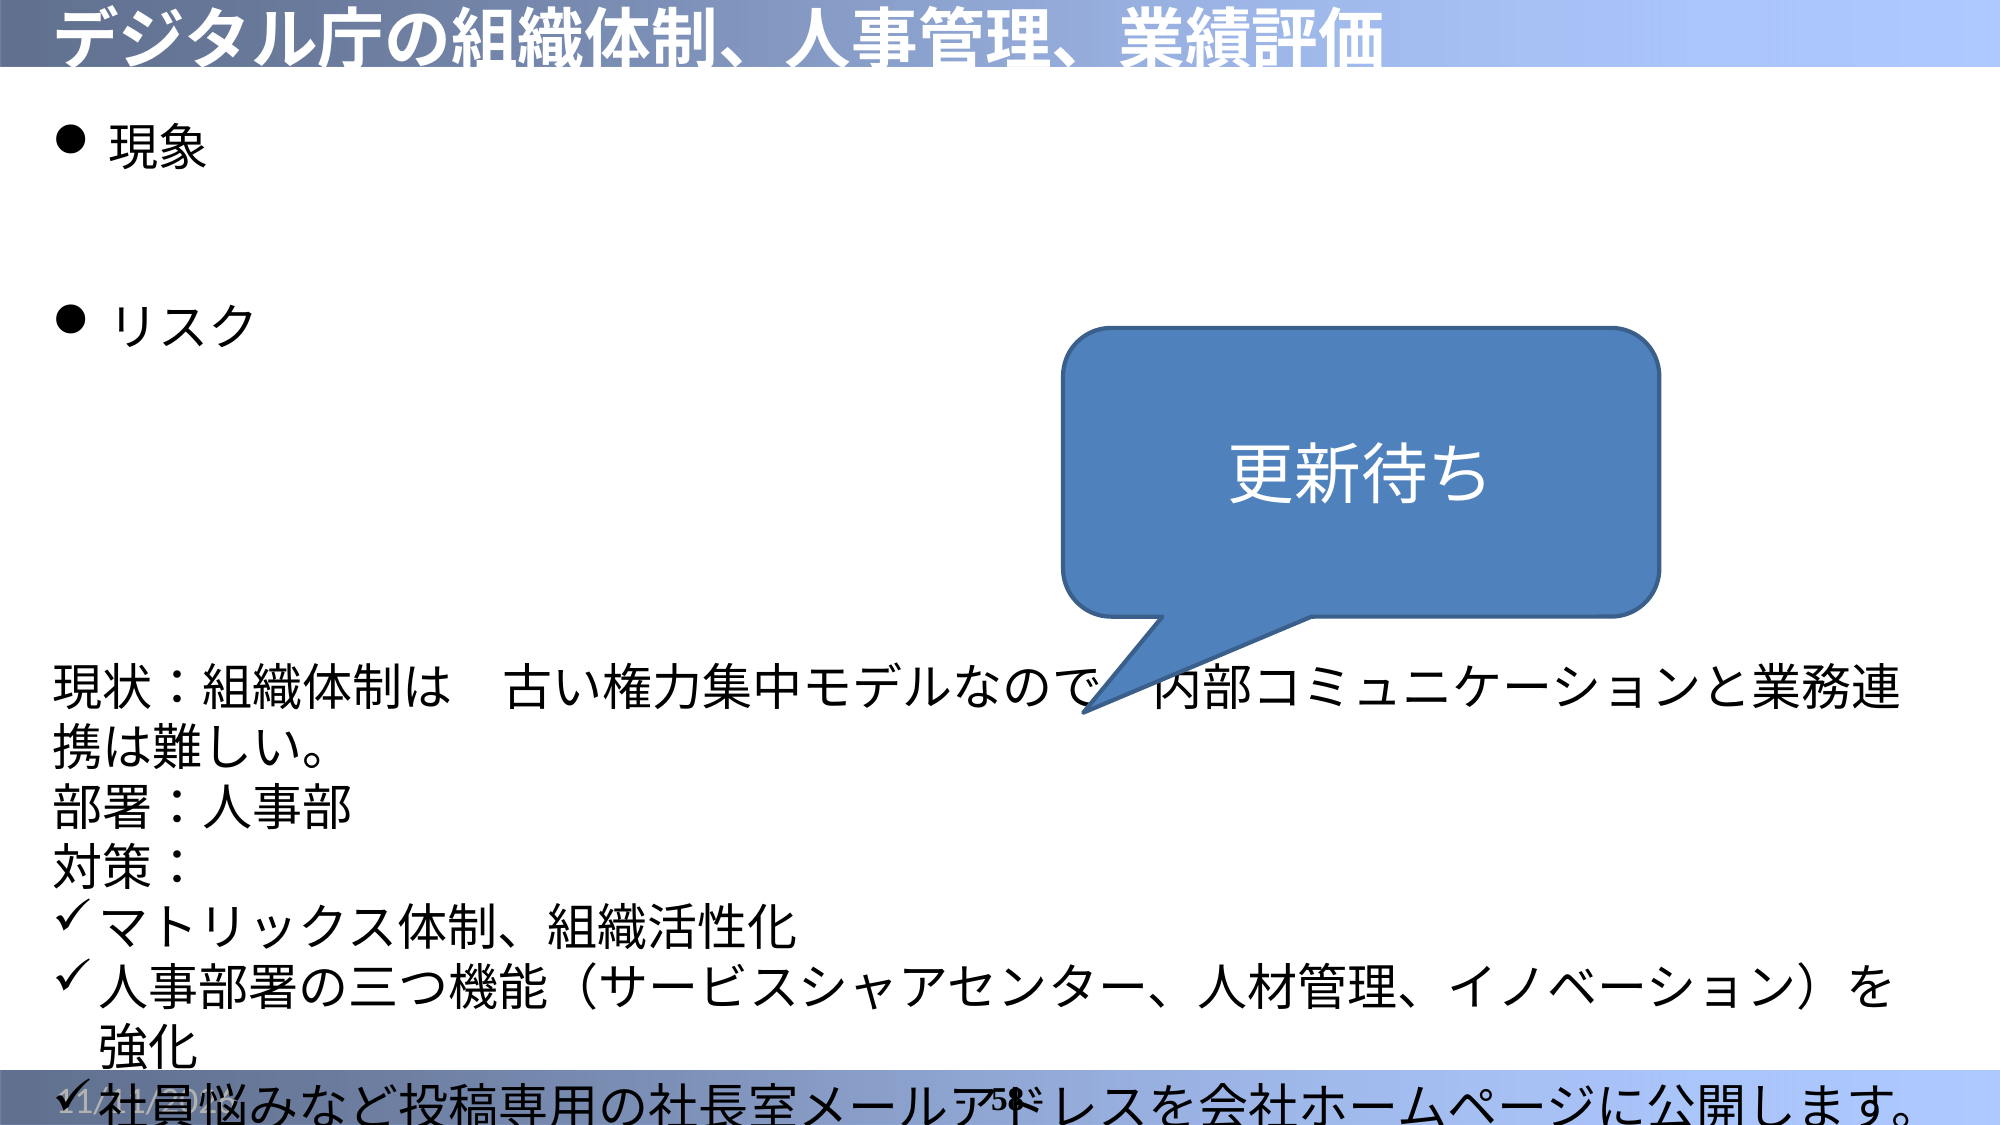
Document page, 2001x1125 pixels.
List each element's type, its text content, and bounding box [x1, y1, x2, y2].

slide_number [55, 1076, 516, 1122]
text_box 更新待ち [1060, 325, 1662, 715]
slide_number - 58 - [934, 1078, 1063, 1117]
list 現象 リスク 現状：組織体制は 古い権力集中モデルなので 内部コミュニケーションと業務連携は難しい。 部署：人事部 対策： マトリックス体制、組織活性化 人事部署の三つ機能（サービスシャアセンター、人材管理、イノベーション）を強化 社員悩みなど投稿専用の社長室メールアドレスを会社ホームページに公開します。 [52, 115, 1946, 1085]
title デジタル庁の組織体制、人事管理、業績評価 [52, 0, 1946, 78]
